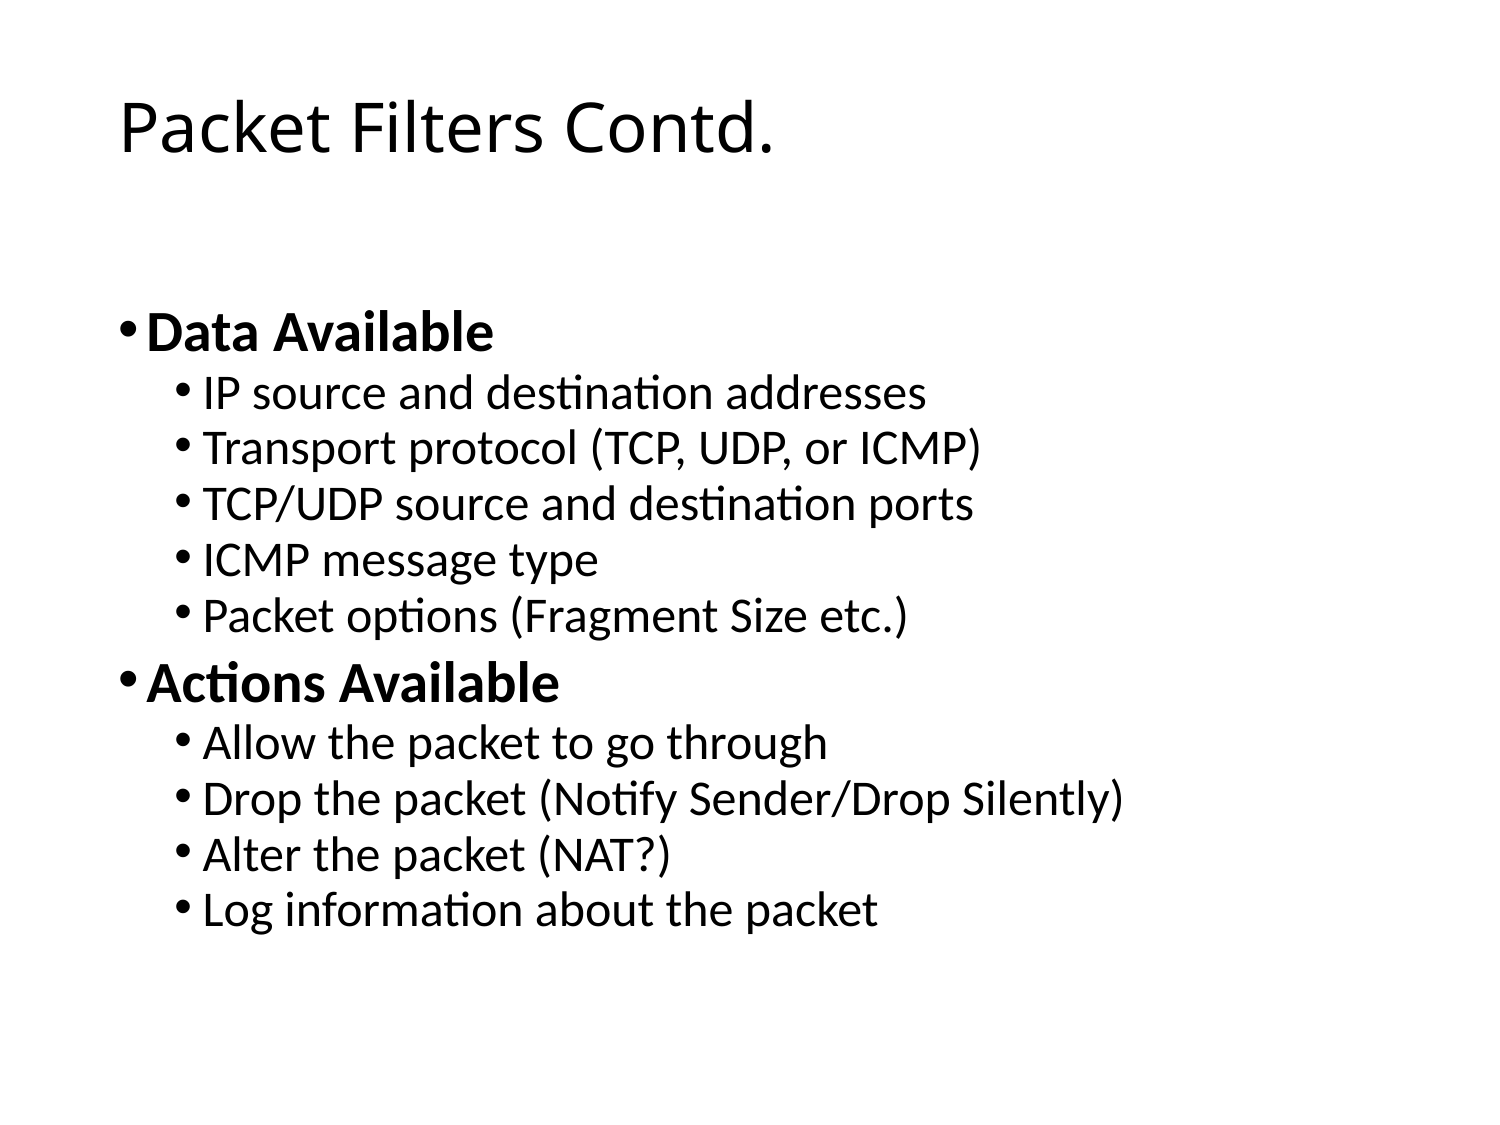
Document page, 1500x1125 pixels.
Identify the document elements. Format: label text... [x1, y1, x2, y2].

title Packet Filters Contd. [103, 59, 1397, 200]
list Data Available IP source and destination addresses Transport protocol (TCP, UDP, or ICMP) TCP/UDP source and destination ports ICMP message type Packet options (Fragment Size etc.) Actions Available Allow the packet to go through Drop the packet (Notify Sender/Drop Silently) Alter the packet (NAT?) Log information about the packet [103, 299, 1397, 1014]
